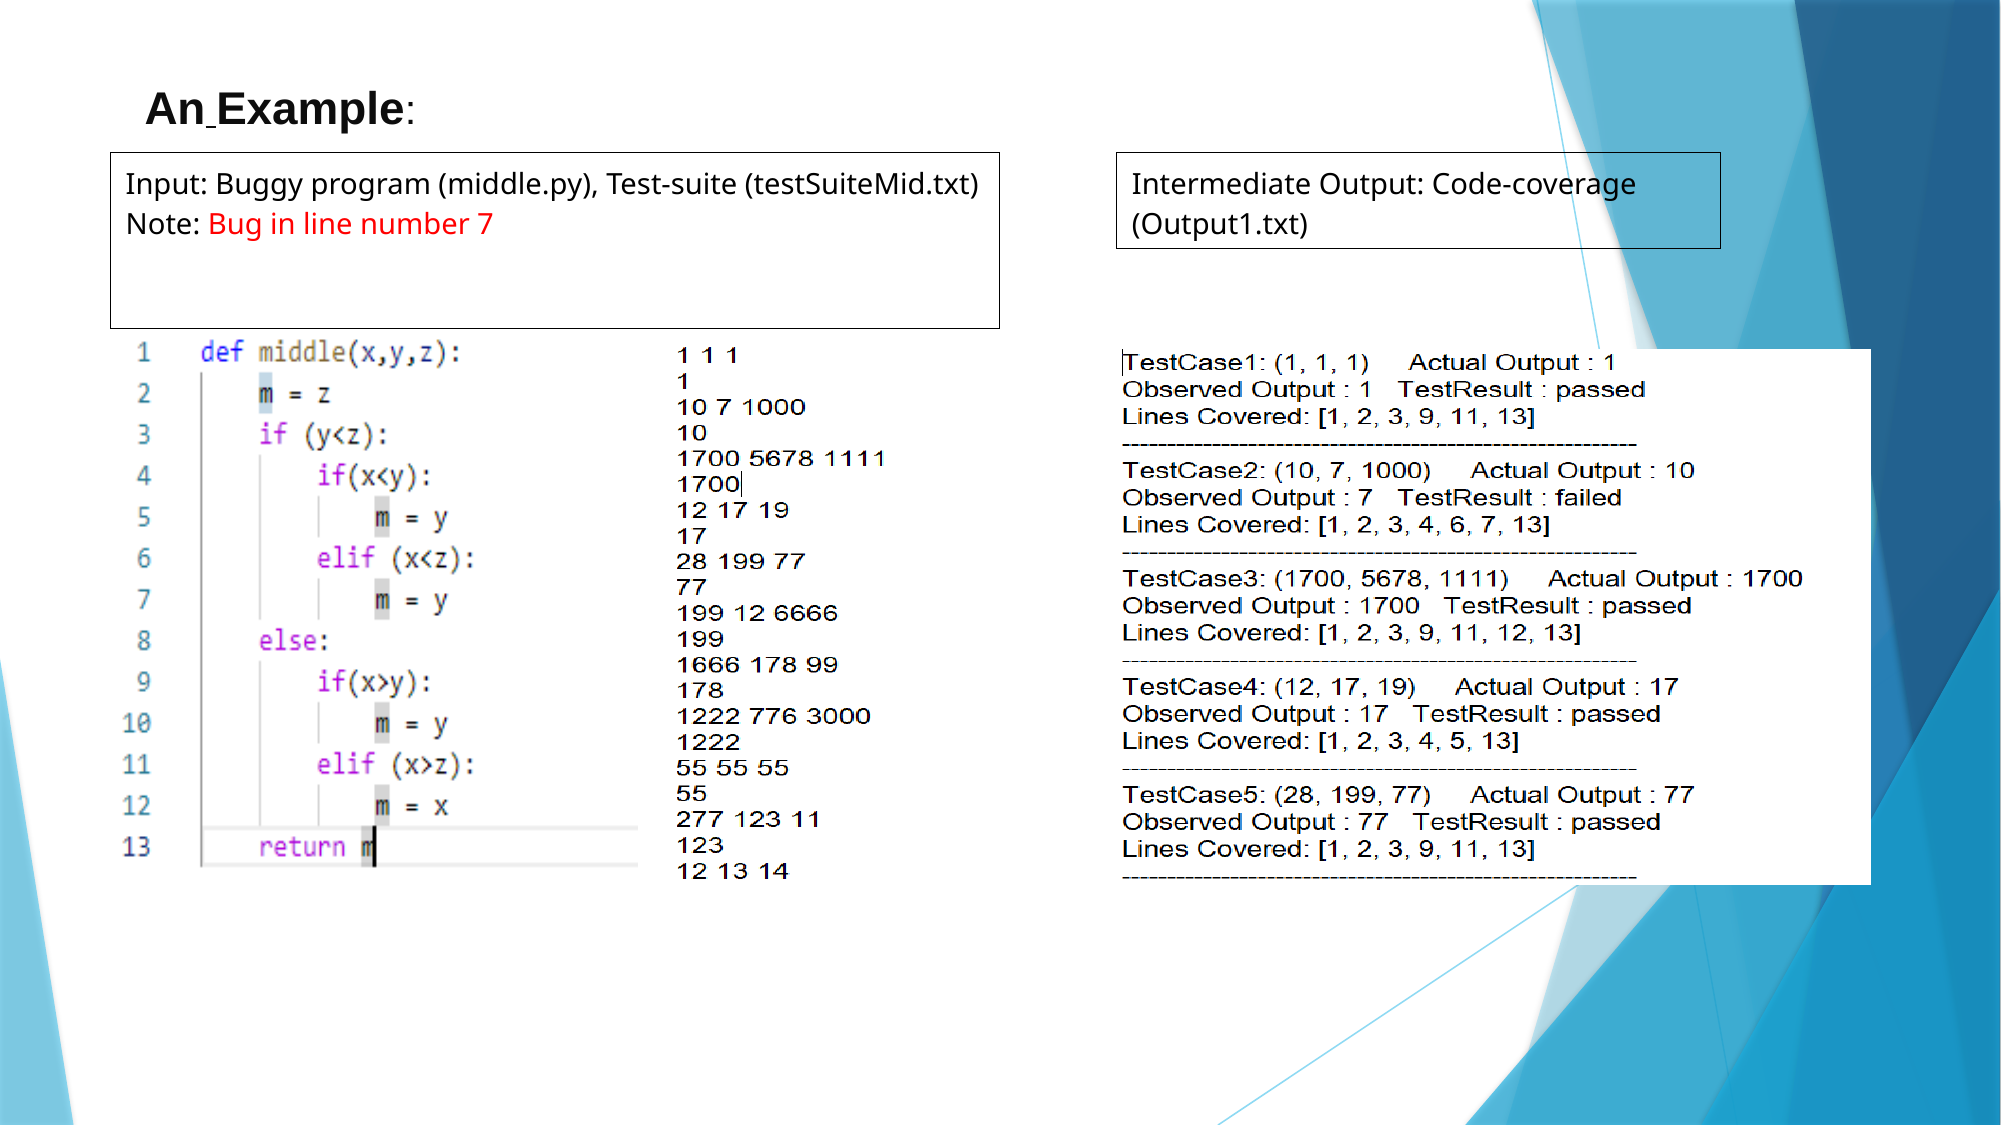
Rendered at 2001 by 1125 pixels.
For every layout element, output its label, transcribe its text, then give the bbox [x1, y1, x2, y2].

picture [677, 346, 936, 885]
text_box Input: Buggy program (middle.py), Test-suite (testSuiteMid.txt) Note: Bug in line number 7 [110, 152, 1000, 329]
text_box Intermediate Output: Code-coverage (Output1.txt) [1116, 152, 1721, 249]
picture [90, 335, 638, 899]
text_box An Example: [54, 62, 1056, 141]
picture [1116, 348, 1872, 886]
